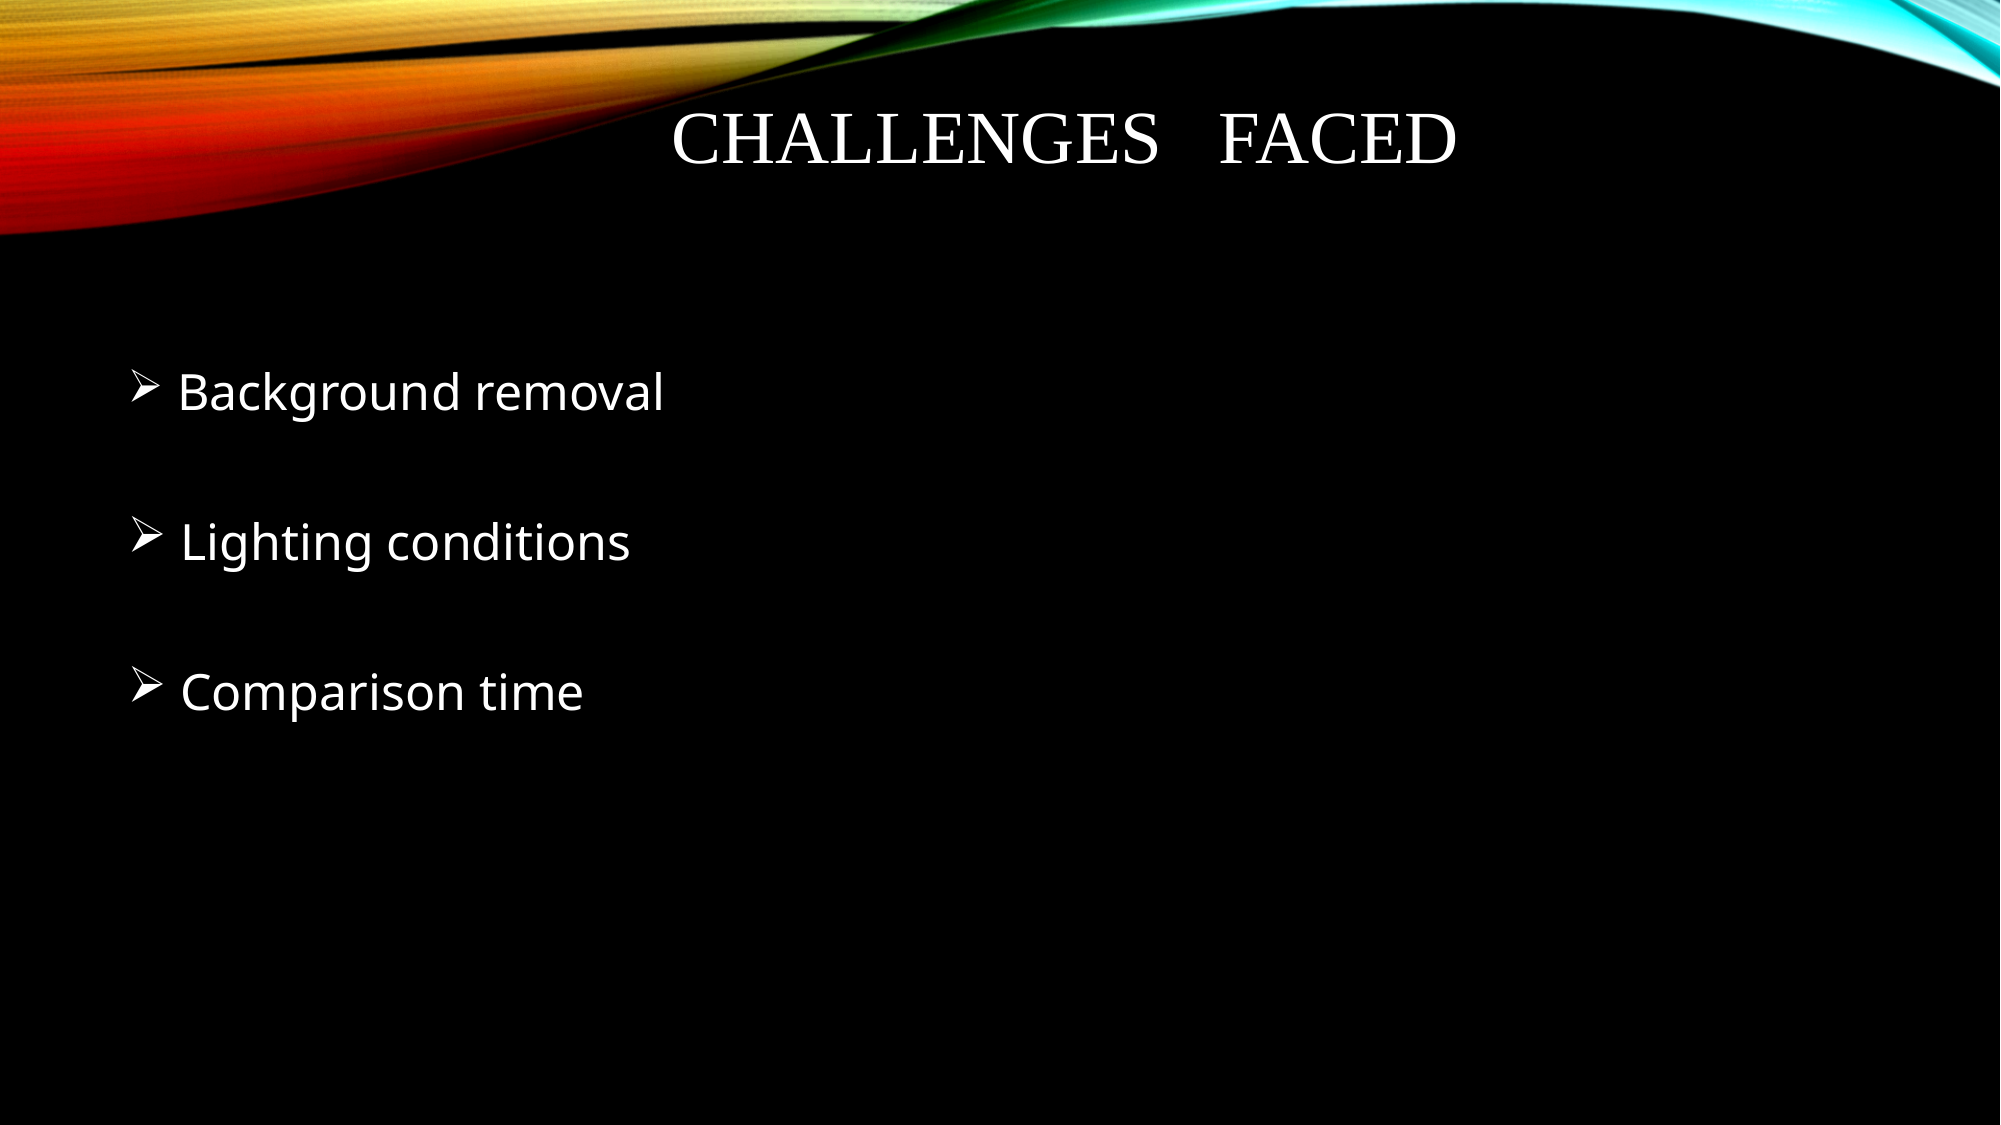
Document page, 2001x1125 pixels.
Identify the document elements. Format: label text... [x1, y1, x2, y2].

picture [0, 0, 2000, 237]
title Challenges faced [574, 38, 1475, 242]
list Background removal Lighting conditions Comparison time [112, 360, 1888, 1021]
